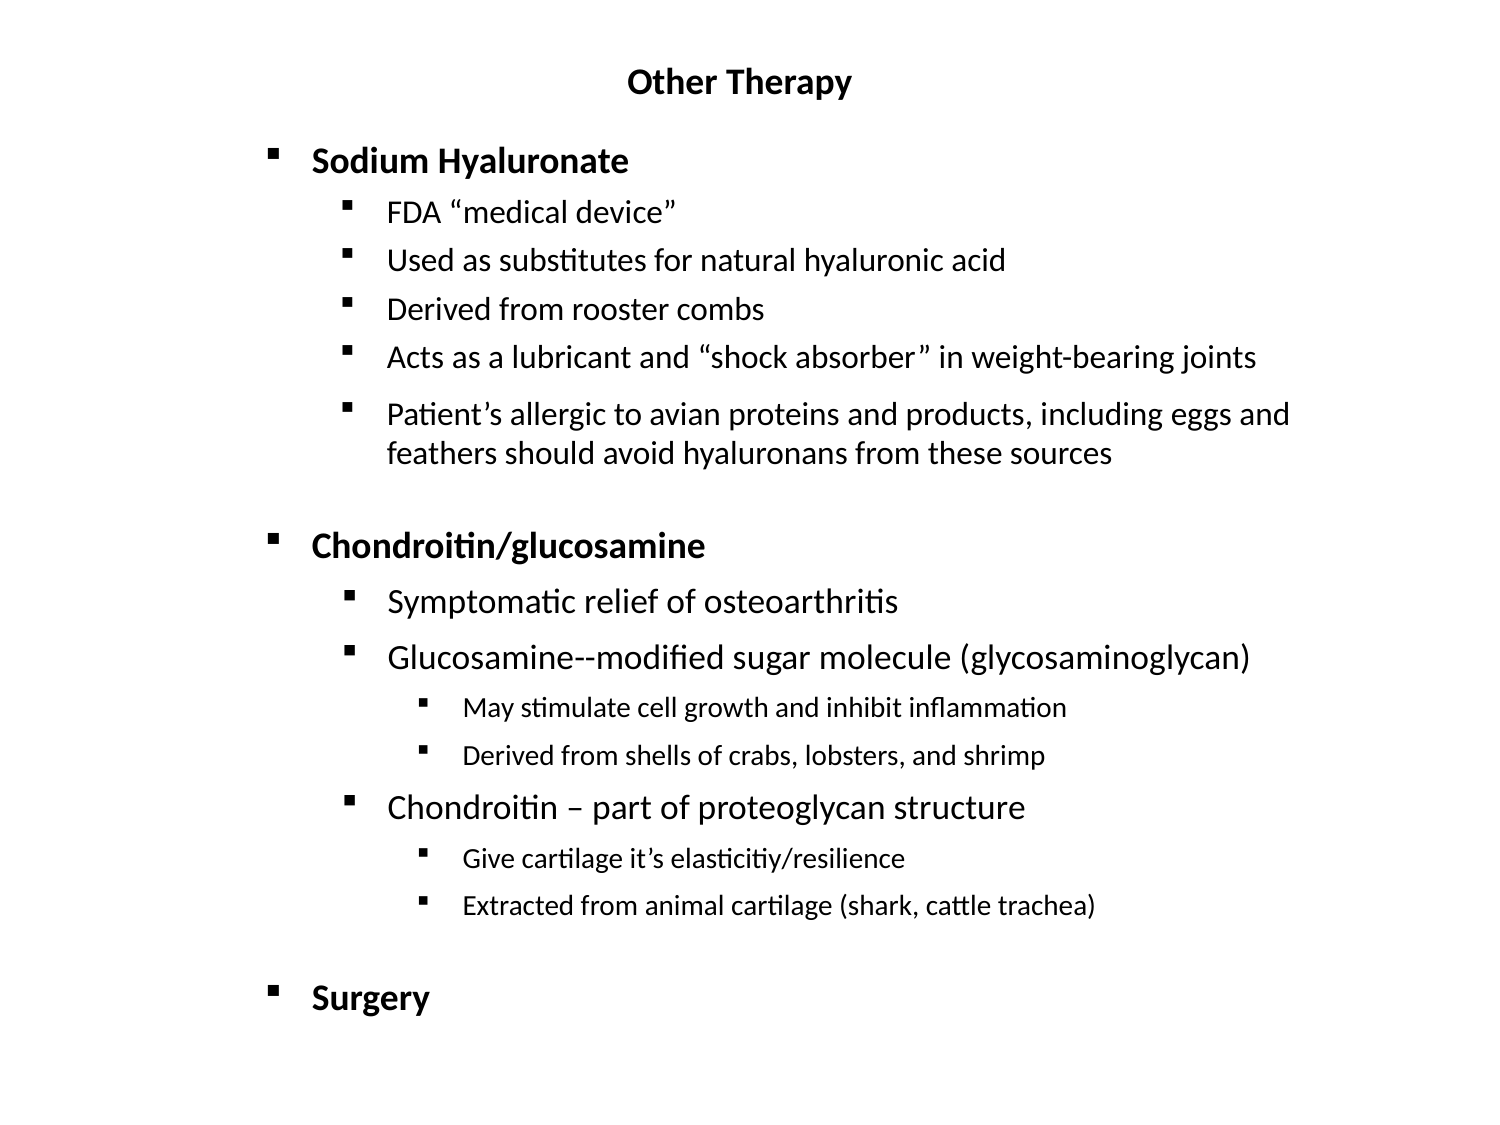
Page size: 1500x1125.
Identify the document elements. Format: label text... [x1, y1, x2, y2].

text_box Sodium Hyaluronate FDA “medical device” Used as substitutes for natural hyaluronic acid Derived from rooster combs Acts as a lubricant and “shock absorber” in weight-bearing joints Patient’s allergic to avian proteins and products, including eggs and feathers should avoid hyaluronans from these sources Chondroitin/glucosamine Symptomatic relief of osteoarthritis Glucosamine--modified sugar molecule (glycosaminoglycan) May stimulate cell growth and inhibit inflammation Derived from shells of crabs, lobsters, and shrimp Chondroitin – part of proteoglycan structure Give cartilage it’s elasticitiy/resilience Extracted from animal cartilage (shark, cattle trachea) Surgery [249, 137, 1338, 1050]
text_box Other Therapy [612, 49, 888, 110]
